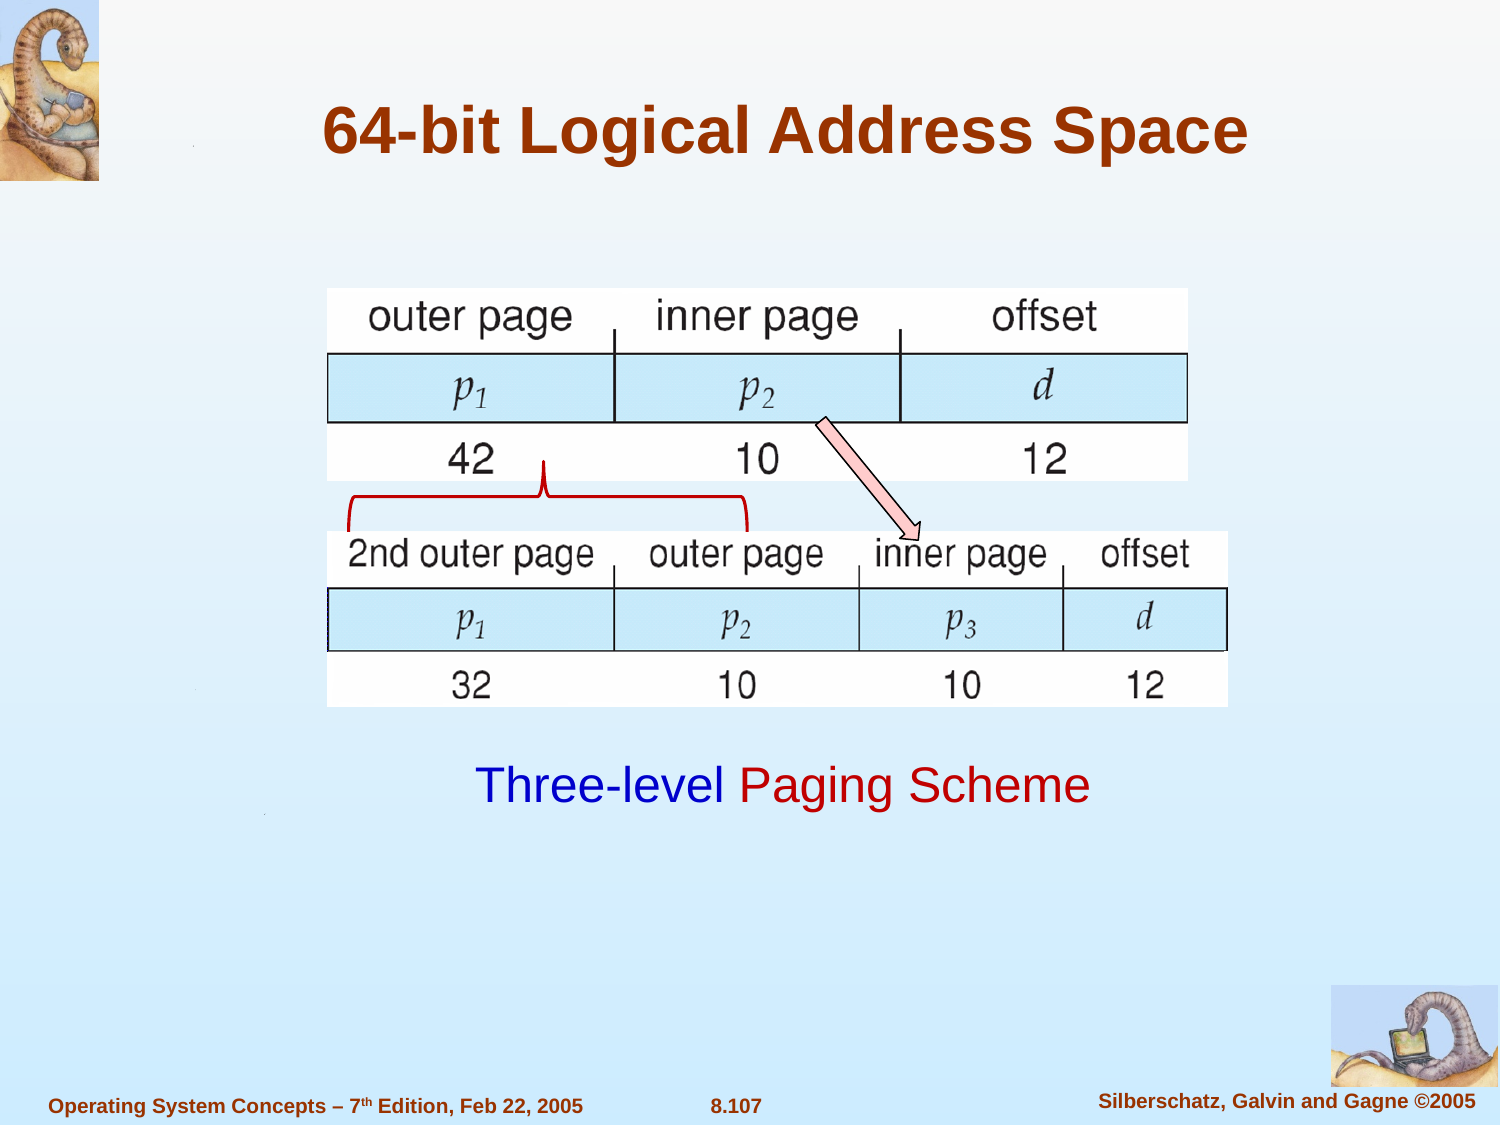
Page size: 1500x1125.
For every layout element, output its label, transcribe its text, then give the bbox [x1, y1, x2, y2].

picture [0, 0, 99, 181]
text_box [348, 481, 748, 531]
text_box Three-level Paging Scheme [460, 745, 1107, 820]
picture [1331, 985, 1498, 1087]
title 64-bit Logical Address Space [144, 71, 1428, 174]
picture [327, 531, 1228, 707]
text_box [861, 481, 921, 531]
picture [327, 288, 1188, 481]
